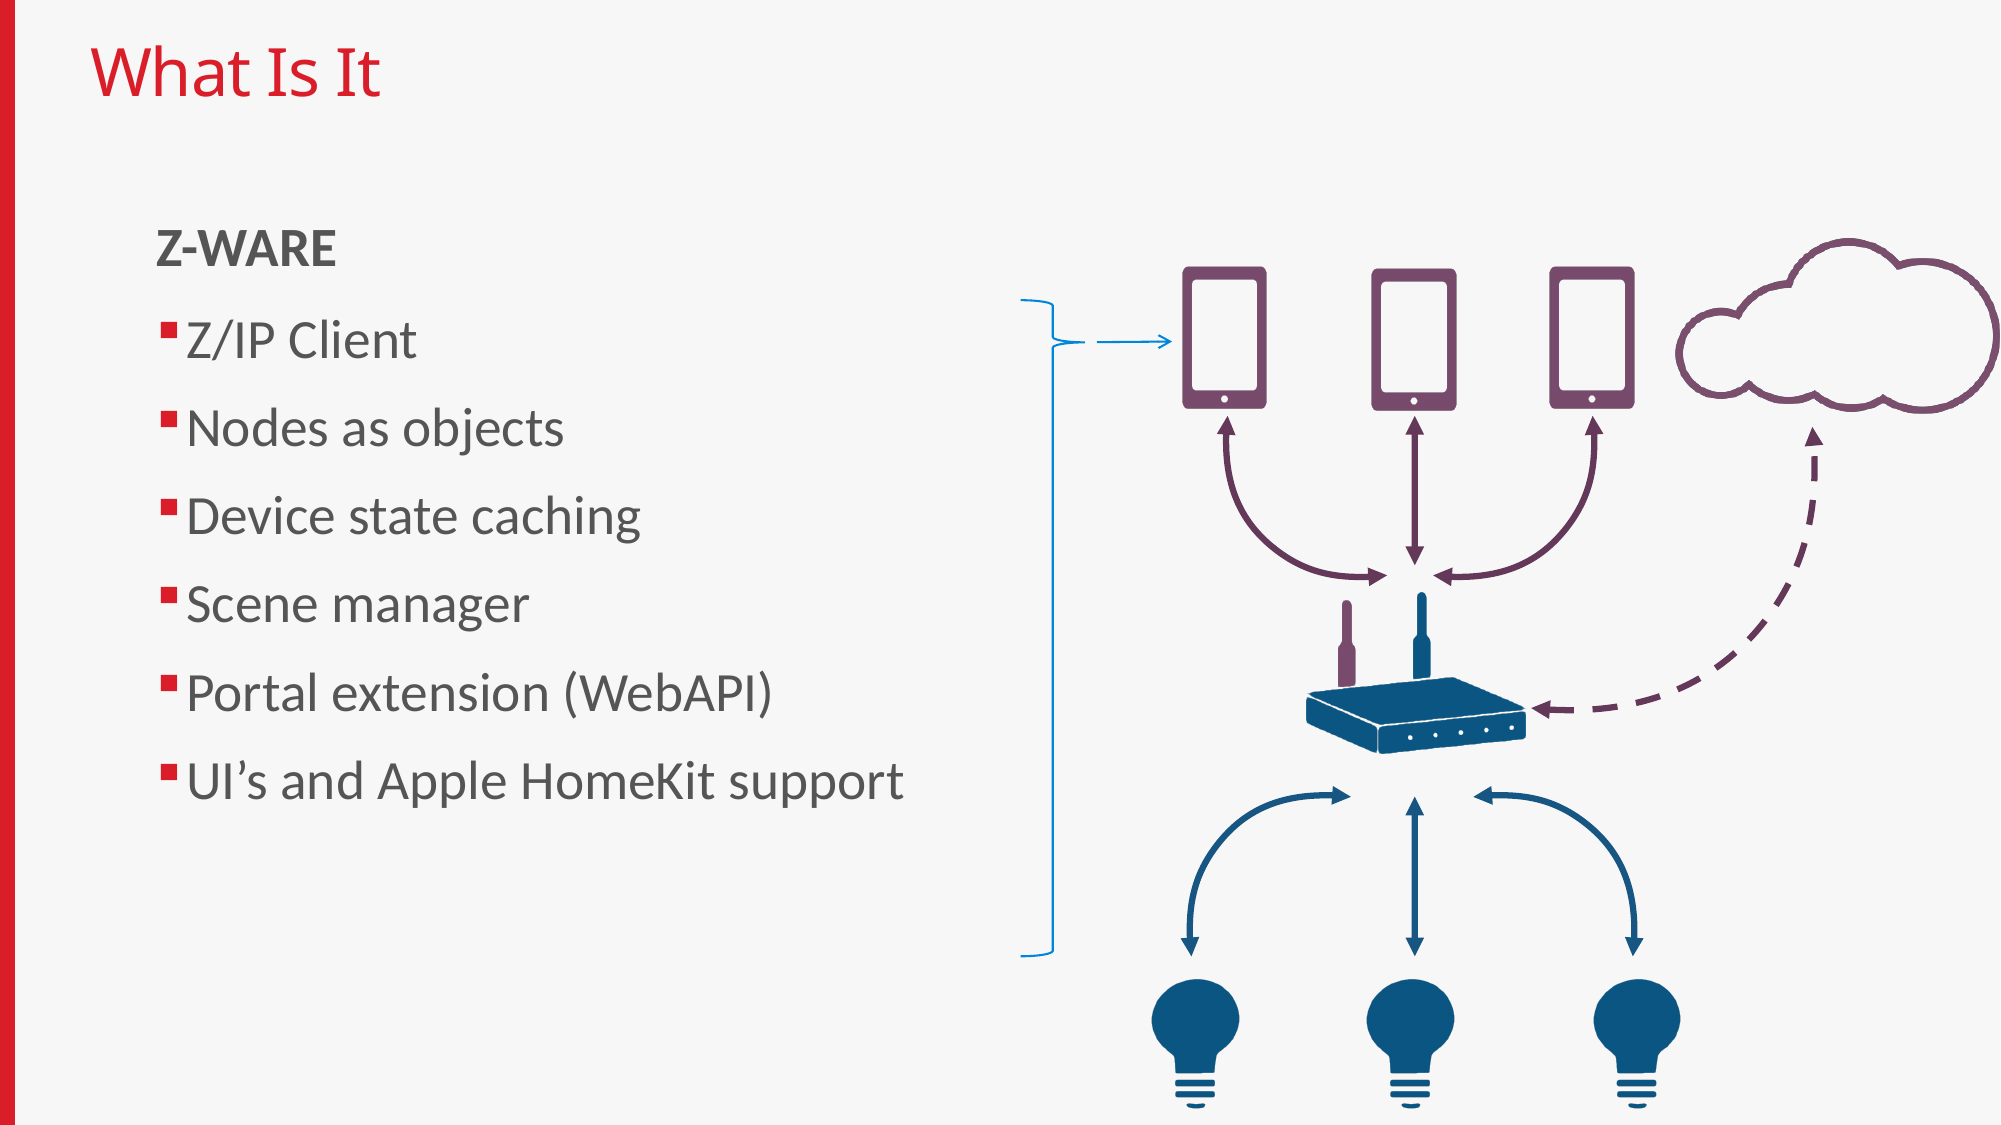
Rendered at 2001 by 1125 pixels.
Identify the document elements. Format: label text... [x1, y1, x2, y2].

text_box [1473, 789, 1641, 957]
text_box [1220, 415, 1388, 583]
picture [1365, 263, 1463, 416]
picture [1176, 261, 1273, 414]
picture [1301, 585, 1532, 760]
picture [1147, 975, 1243, 1112]
picture [1543, 261, 1641, 414]
list Z-Ware [141, 195, 1041, 300]
text_box [1408, 416, 1421, 566]
text_box [1433, 415, 1600, 583]
title What Is It [75, 0, 1925, 150]
picture [1588, 975, 1684, 1112]
list Z/IP Client Nodes as objects Device state caching Scene manager Portal extension (WebAPI) UI’s and Apple HomeKit support [141, 300, 1041, 1010]
picture [1362, 975, 1458, 1112]
text_box [1184, 789, 1351, 957]
picture [1675, 237, 2000, 414]
text_box [1408, 796, 1421, 957]
text_box [1020, 299, 1085, 958]
text_box [1532, 426, 1820, 716]
